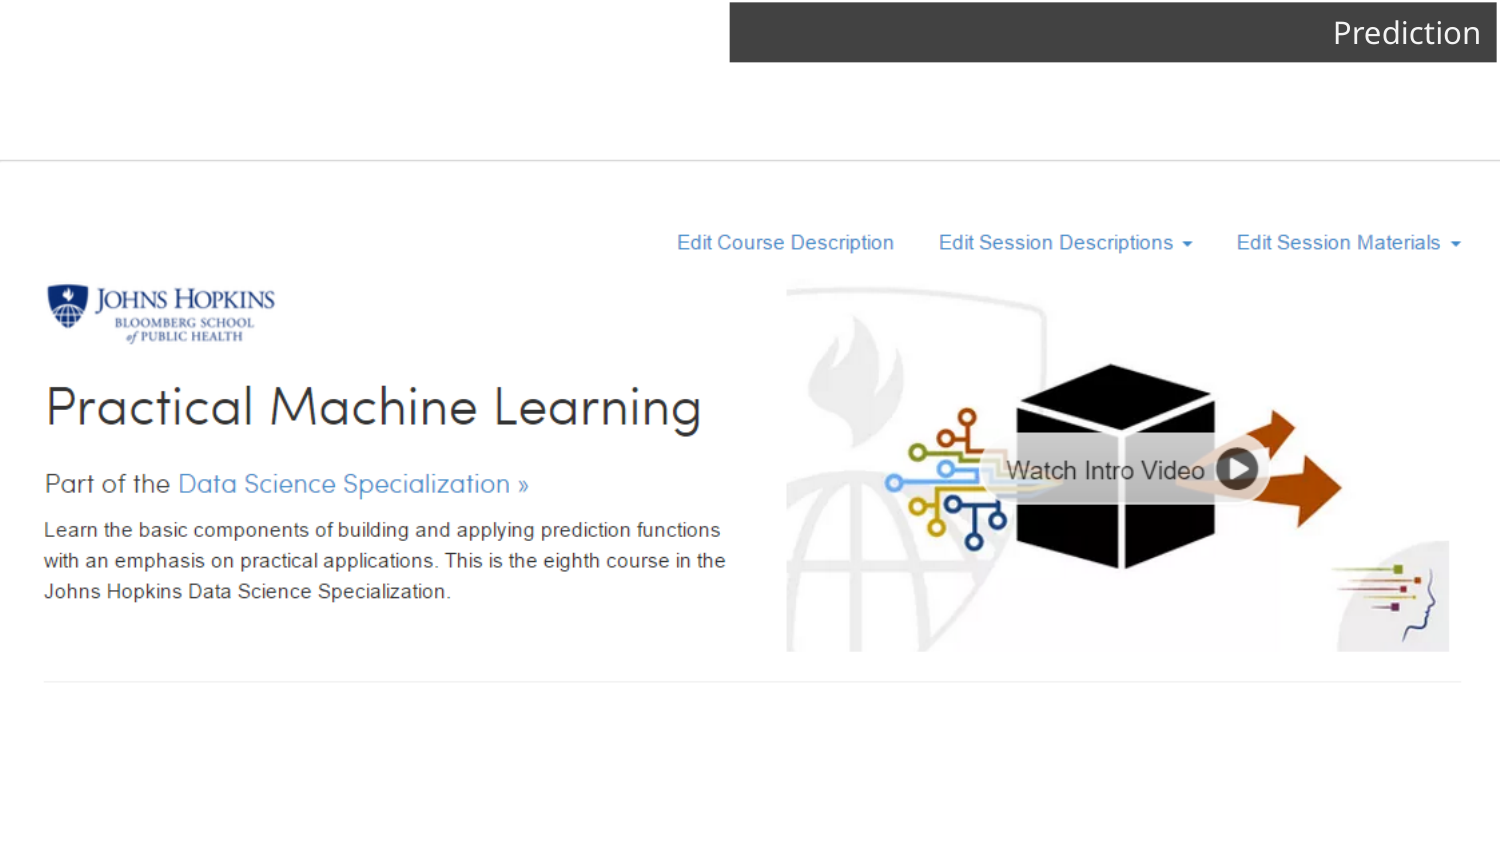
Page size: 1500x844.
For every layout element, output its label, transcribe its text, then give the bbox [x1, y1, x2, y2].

picture [0, 155, 1500, 688]
title Prediction [729, 2, 1497, 63]
